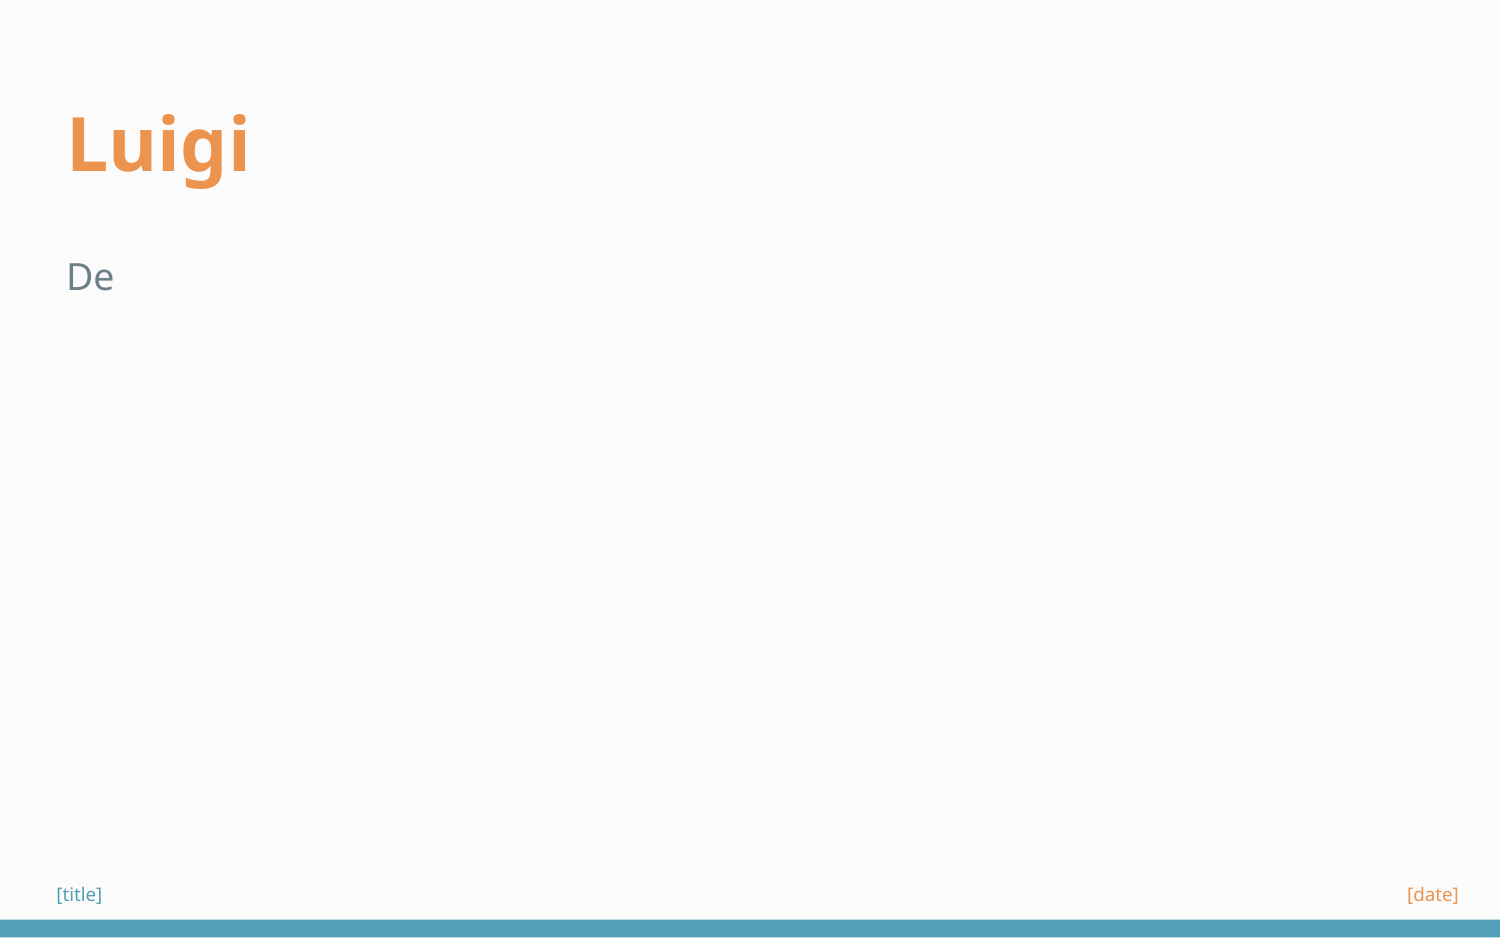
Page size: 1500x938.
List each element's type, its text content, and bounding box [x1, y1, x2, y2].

text_box [title] [41, 867, 741, 931]
text_box [date] [774, 867, 1474, 931]
list De [51, 230, 934, 833]
title Luigi [51, 81, 1449, 211]
